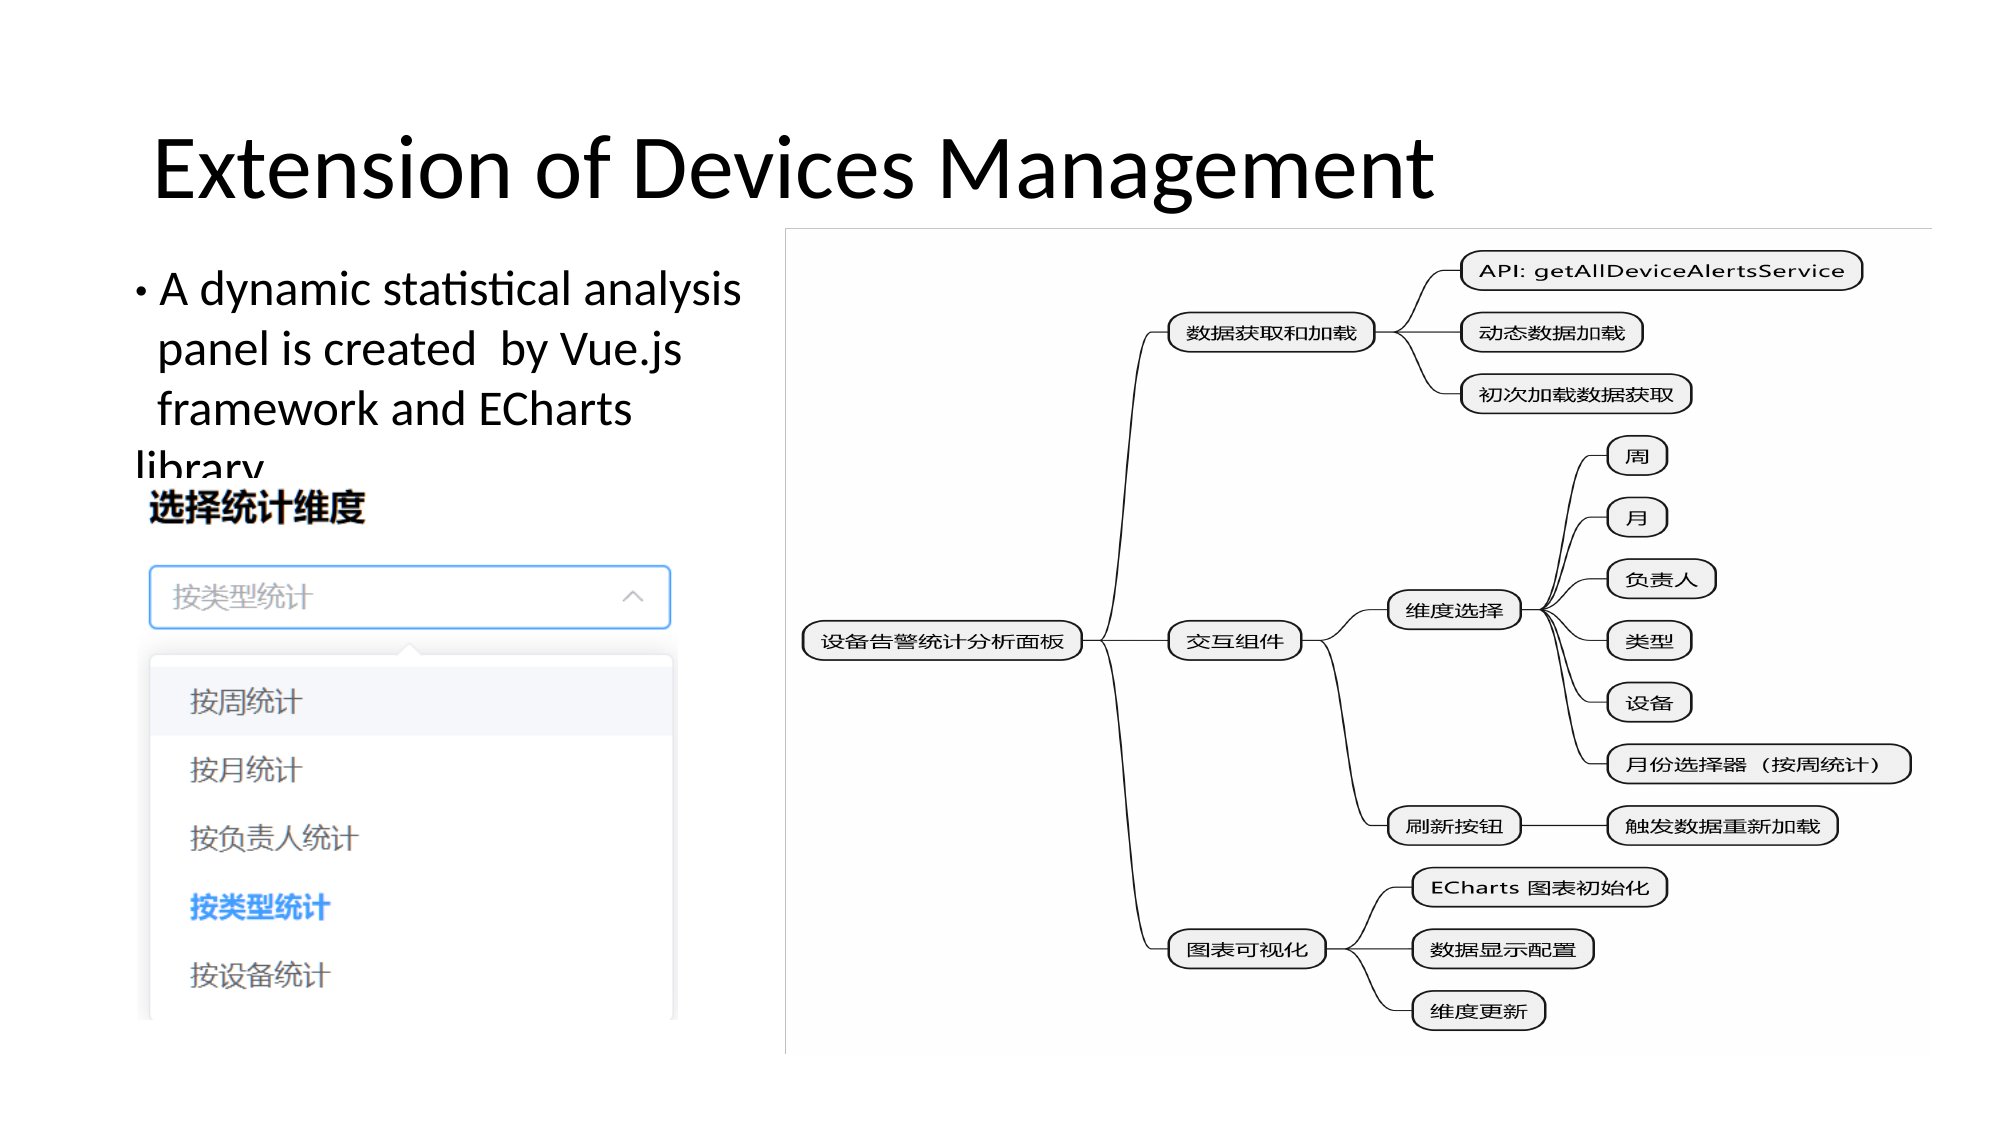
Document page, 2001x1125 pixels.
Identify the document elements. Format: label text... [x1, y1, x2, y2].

picture [767, 217, 1949, 1066]
title Extension of Devices Management [137, 59, 1863, 248]
picture [136, 478, 678, 1020]
text_box · A dynamic statistical analysis panel is created by Vue.js framework and ECharts library. [119, 248, 767, 877]
